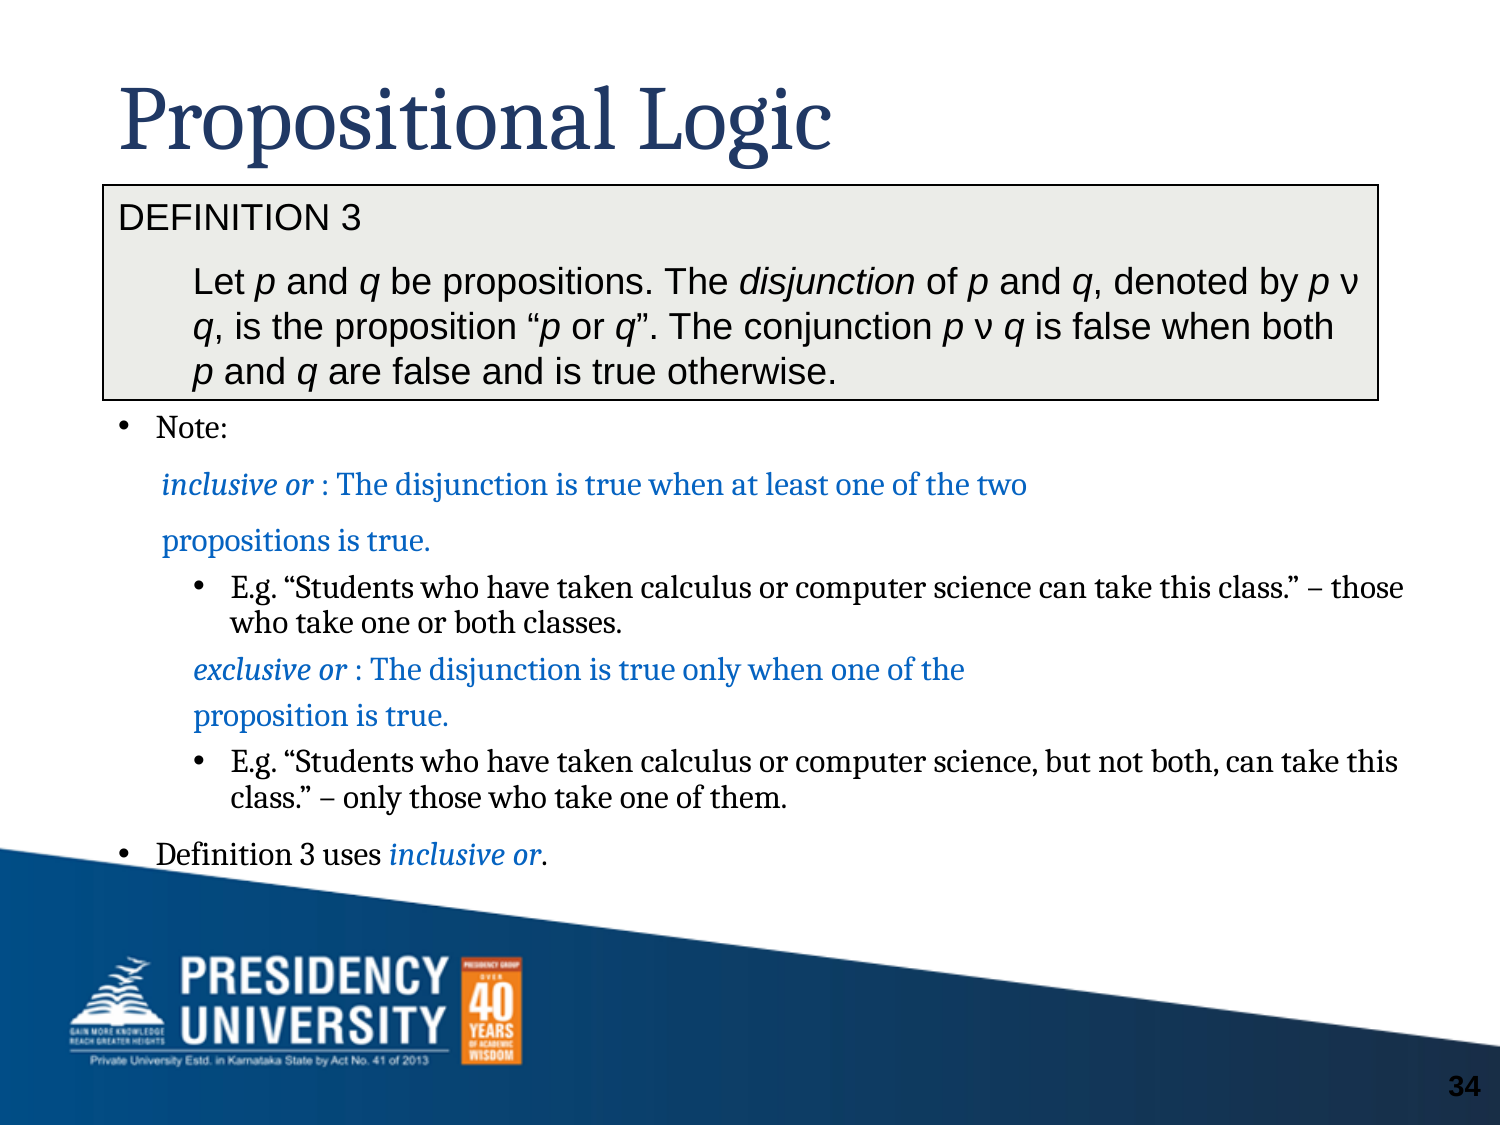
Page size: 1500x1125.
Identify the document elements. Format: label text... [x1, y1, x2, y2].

title Propositional Logic [103, 51, 1397, 188]
list Note: inclusive or : The disjunction is true when at least one of the two propositions is true. E.g. “Students who have taken calculus or computer science can take this class.” – those who take one or both classes. exclusive or : The disjunction is true only when one of the proposition is true. E.g. “Students who have taken calculus or computer science, but not both, can take this class.” – only those who take one of them. Definition 3 uses inclusive or. [103, 402, 1466, 958]
text_box DEFINITION 3 Let p and q be propositions. The disjunction of p and q, denoted by p ν q, is the proposition “p or q”. The conjunction p ν q is false when both p and q are false and is true otherwise. [103, 185, 1378, 400]
text_box [1037, 587, 1068, 648]
slide_number 34 [1158, 1054, 1496, 1115]
picture [0, 845, 1500, 1125]
